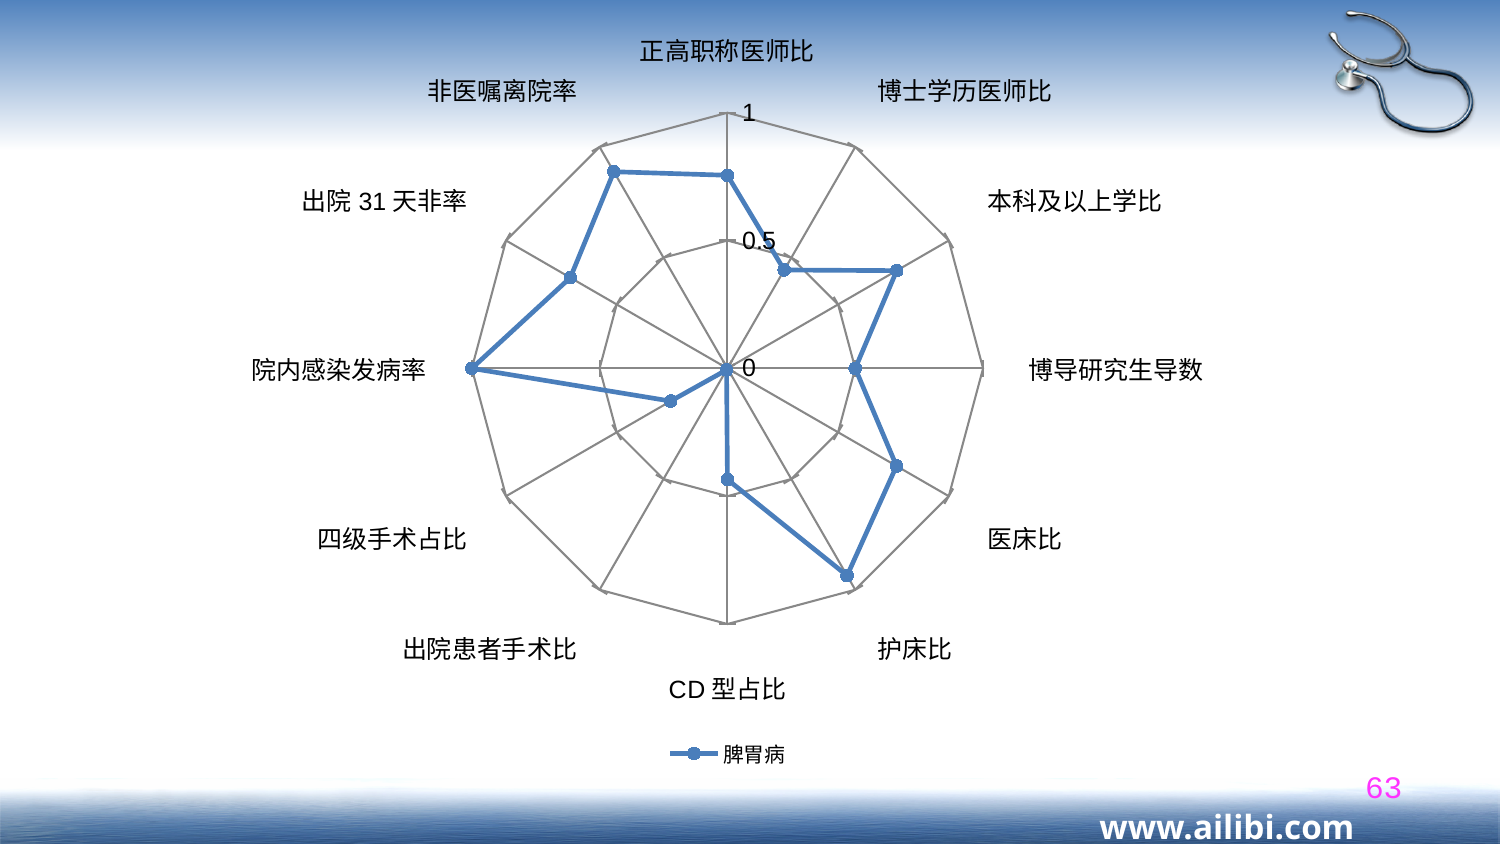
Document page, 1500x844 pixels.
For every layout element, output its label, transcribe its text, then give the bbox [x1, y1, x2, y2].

slide_number 63 [1350, 759, 1482, 809]
picture [1322, 0, 1477, 155]
chart [14, 14, 1441, 775]
picture [0, 778, 1500, 844]
